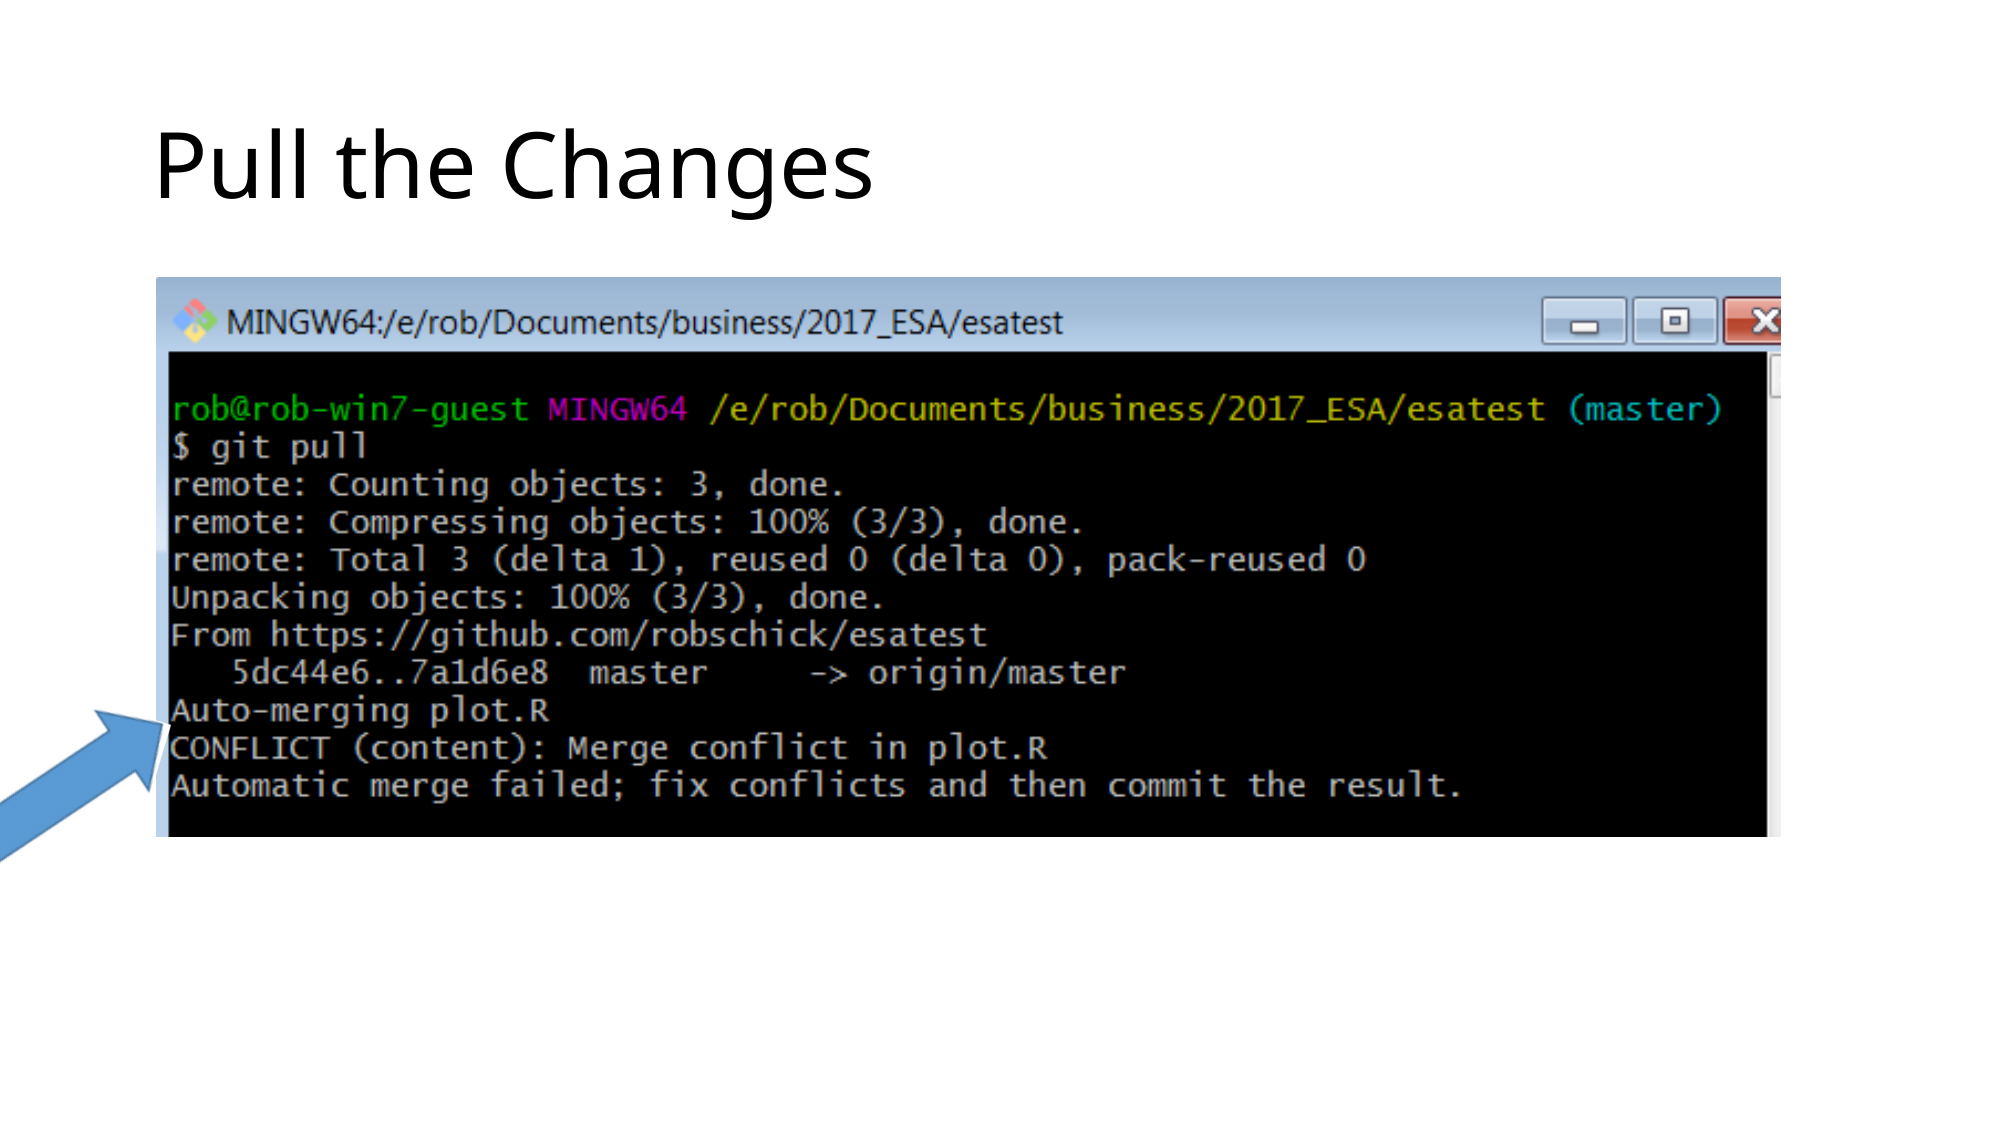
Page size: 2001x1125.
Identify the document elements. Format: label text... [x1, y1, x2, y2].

title Pull the Changes [137, 59, 1863, 278]
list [156, 277, 1781, 838]
picture [0, 675, 157, 916]
